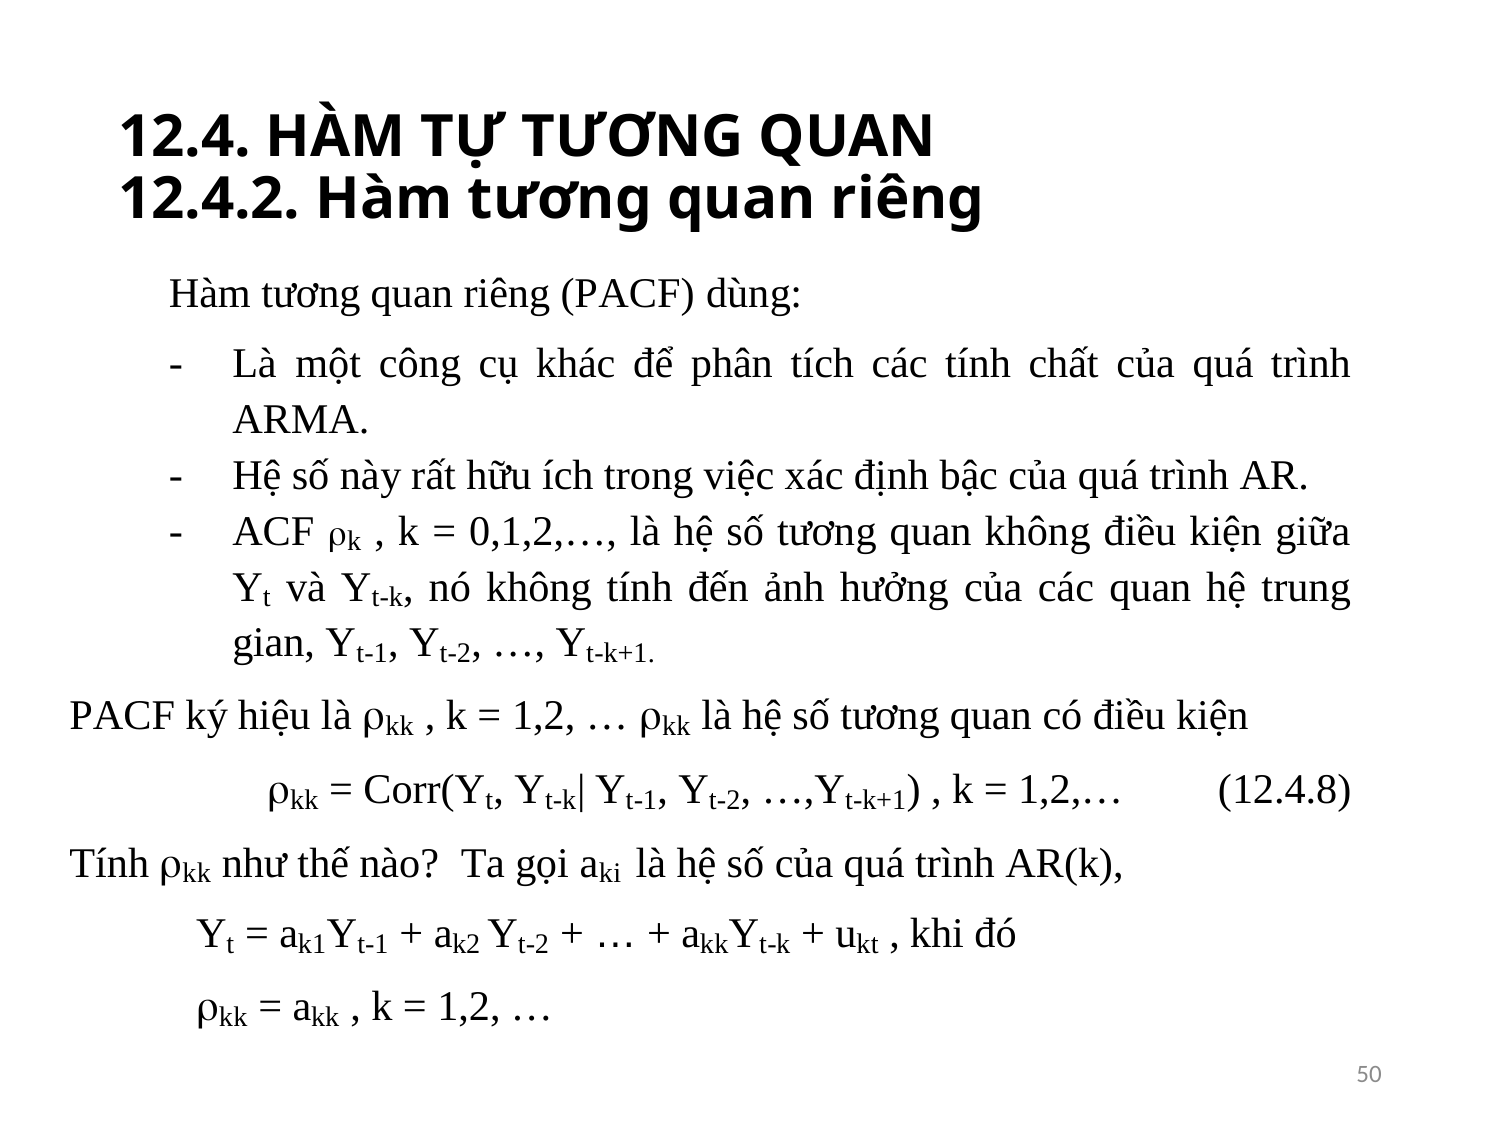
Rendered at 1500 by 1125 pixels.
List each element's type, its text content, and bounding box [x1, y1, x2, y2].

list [69, 255, 1353, 1047]
title 12.4. HÀM TỰ TƯƠNG QUAN 12.4.2. Hàm tương quan riêng [103, 59, 1397, 278]
slide_number 50 [1059, 1042, 1397, 1103]
